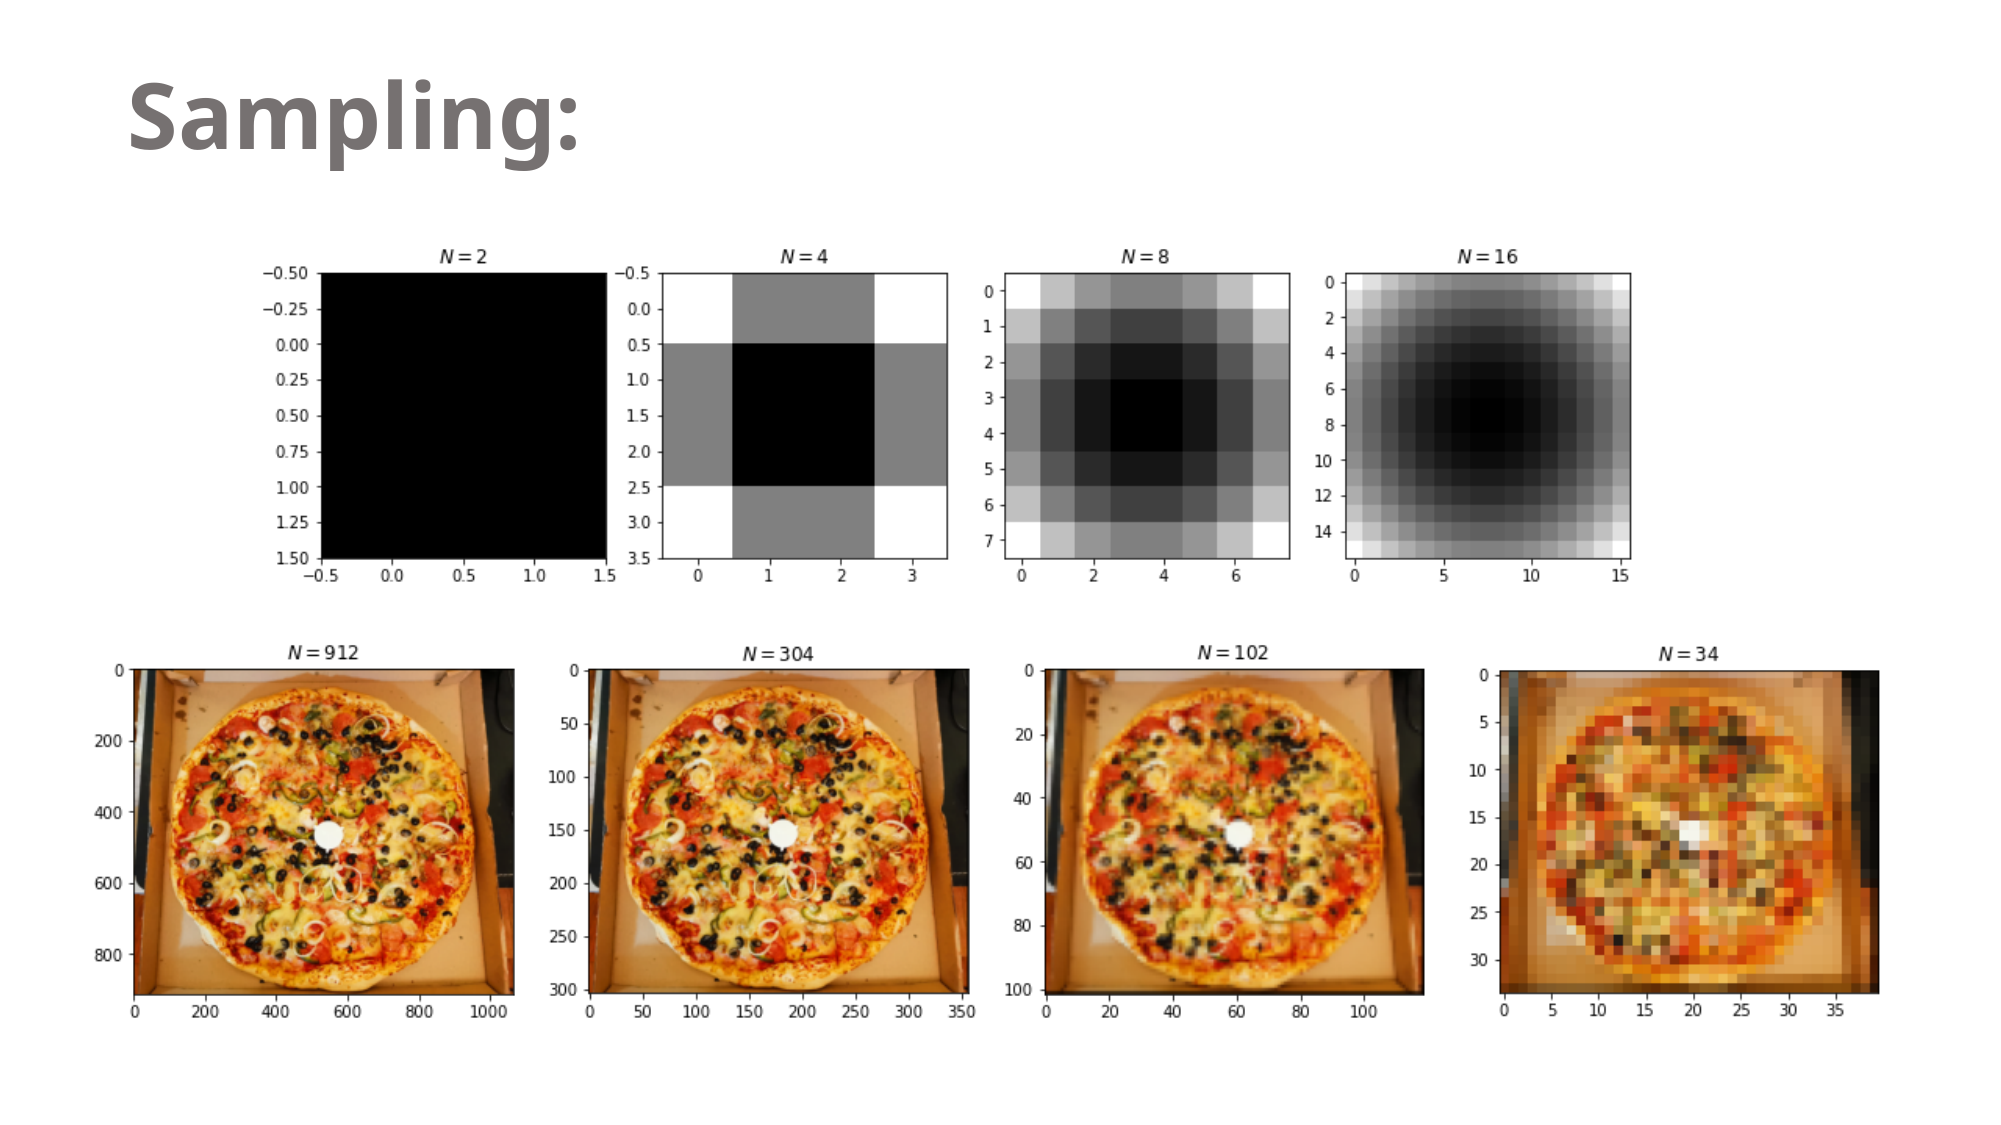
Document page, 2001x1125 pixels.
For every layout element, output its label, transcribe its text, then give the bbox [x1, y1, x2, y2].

text_box Sampling: [113, 50, 1859, 176]
picture [82, 633, 1889, 1032]
picture [251, 237, 1641, 596]
